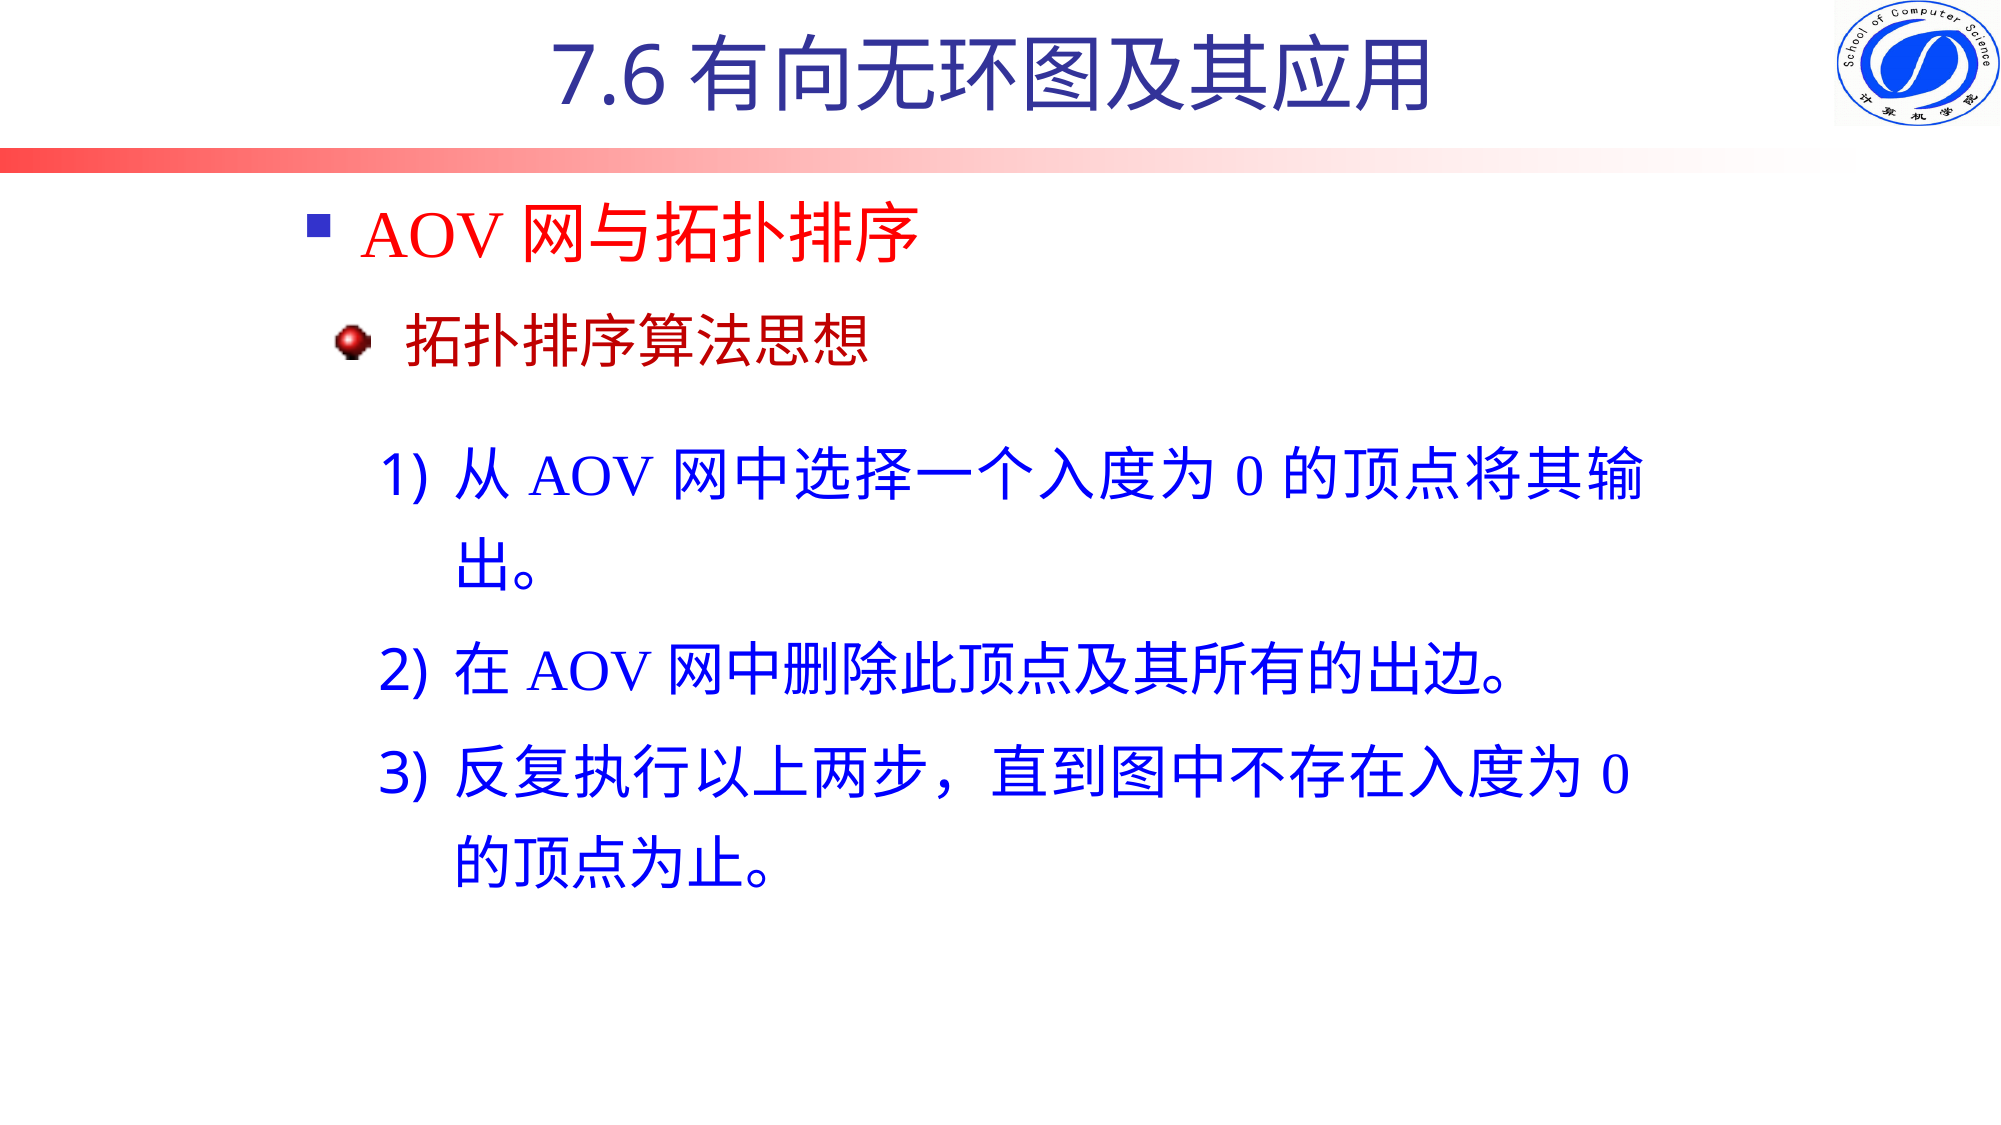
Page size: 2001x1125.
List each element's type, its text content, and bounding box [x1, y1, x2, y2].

picture [1834, 0, 2000, 126]
text_box 从AOV网中选择一个入度为0的顶点将其输出。 在AOV网中删除此顶点及其所有的出边。 反复执行以上两步，直到图中不存在入度为0的顶点为止。 [289, 408, 1660, 904]
text_box 拓扑排序算法思想 [314, 297, 1022, 382]
picture [329, 319, 371, 360]
text_box 7.6有向无环图及其应用 [354, 22, 1634, 129]
text_box AOV网与拓扑排序 [288, 179, 1022, 279]
